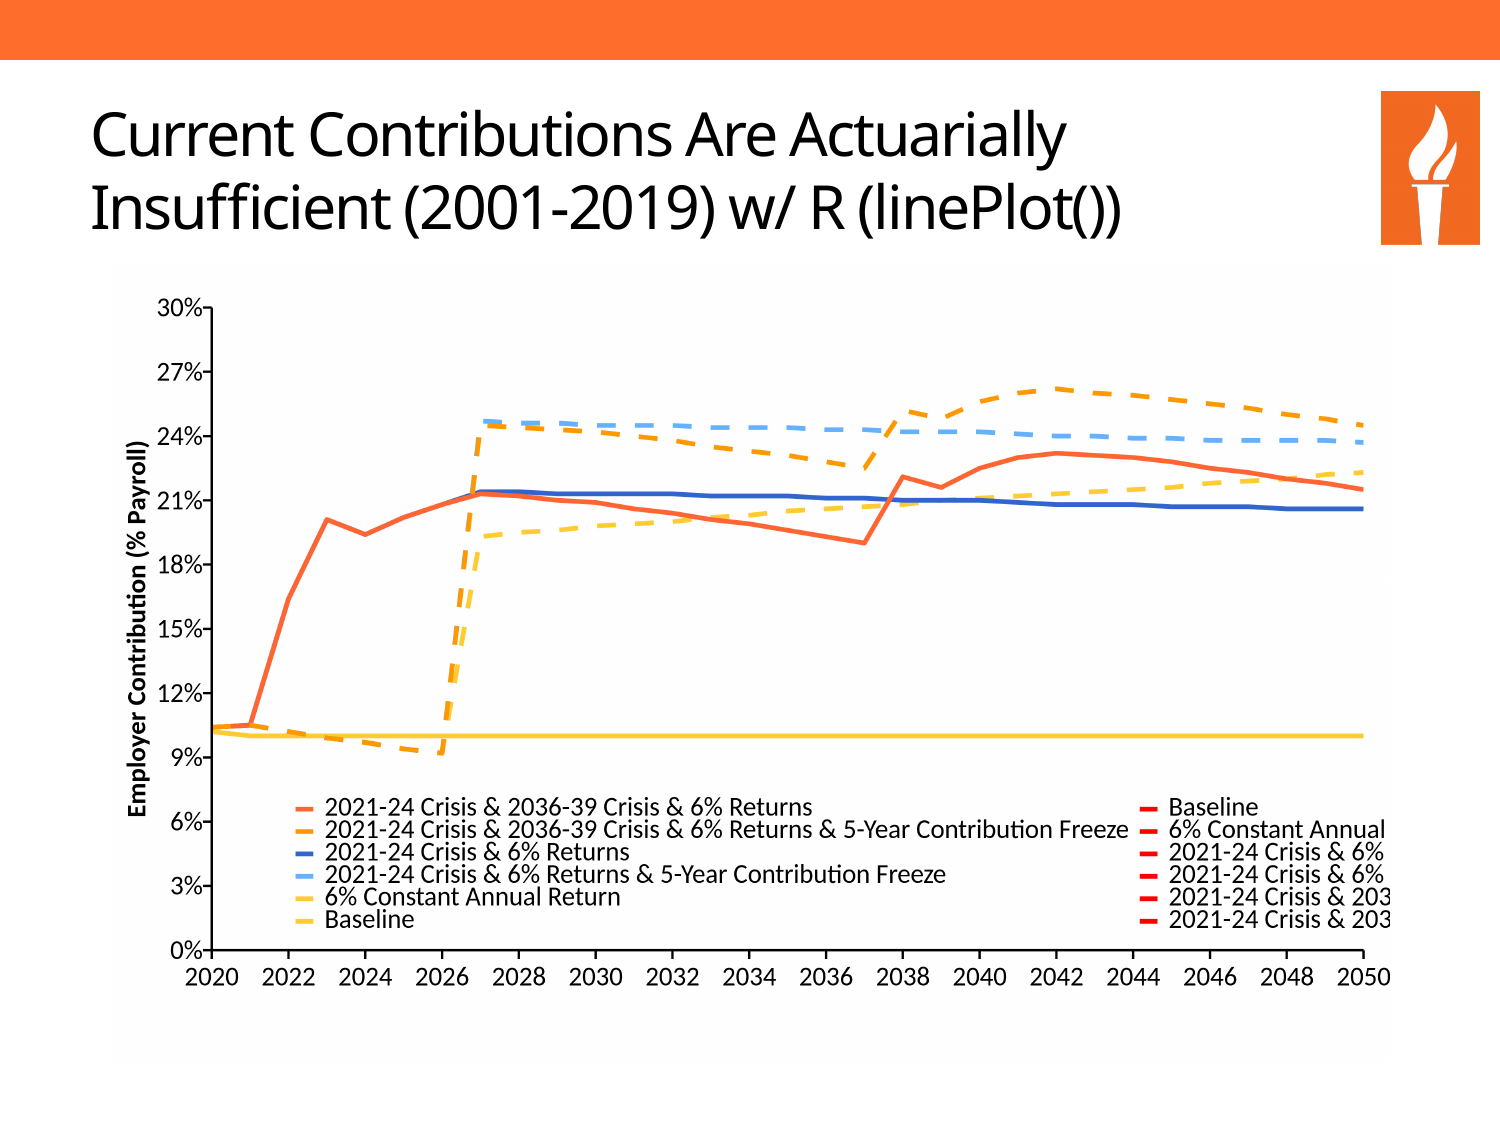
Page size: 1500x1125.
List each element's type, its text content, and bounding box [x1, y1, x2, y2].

picture [1381, 91, 1480, 245]
picture [110, 262, 1390, 1063]
title Current Contributions Are Actuarially Insufficient (2001-2019) w/ R (linePlot()) [75, 87, 1366, 250]
